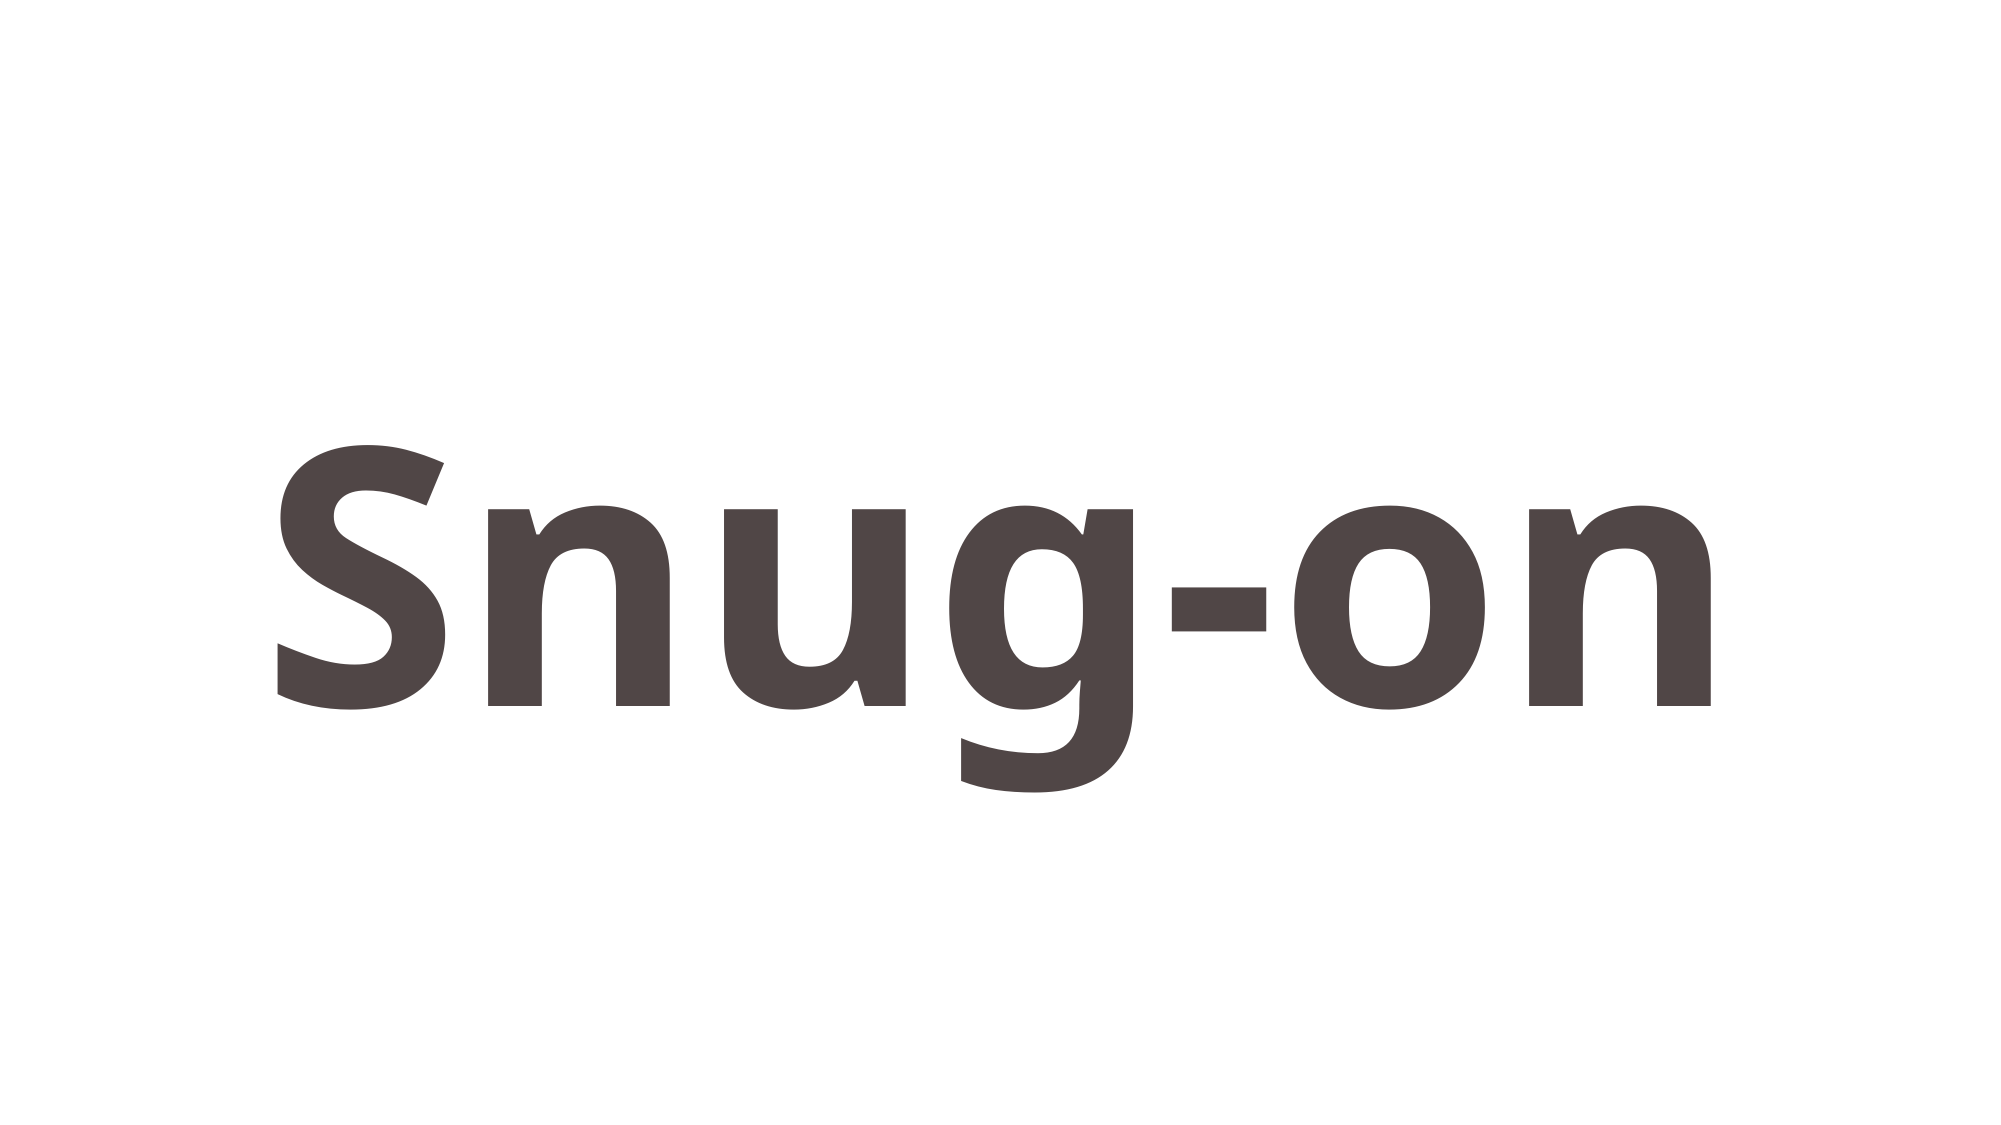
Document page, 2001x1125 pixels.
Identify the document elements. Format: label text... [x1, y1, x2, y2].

text_box Snug-on [97, 338, 1903, 786]
